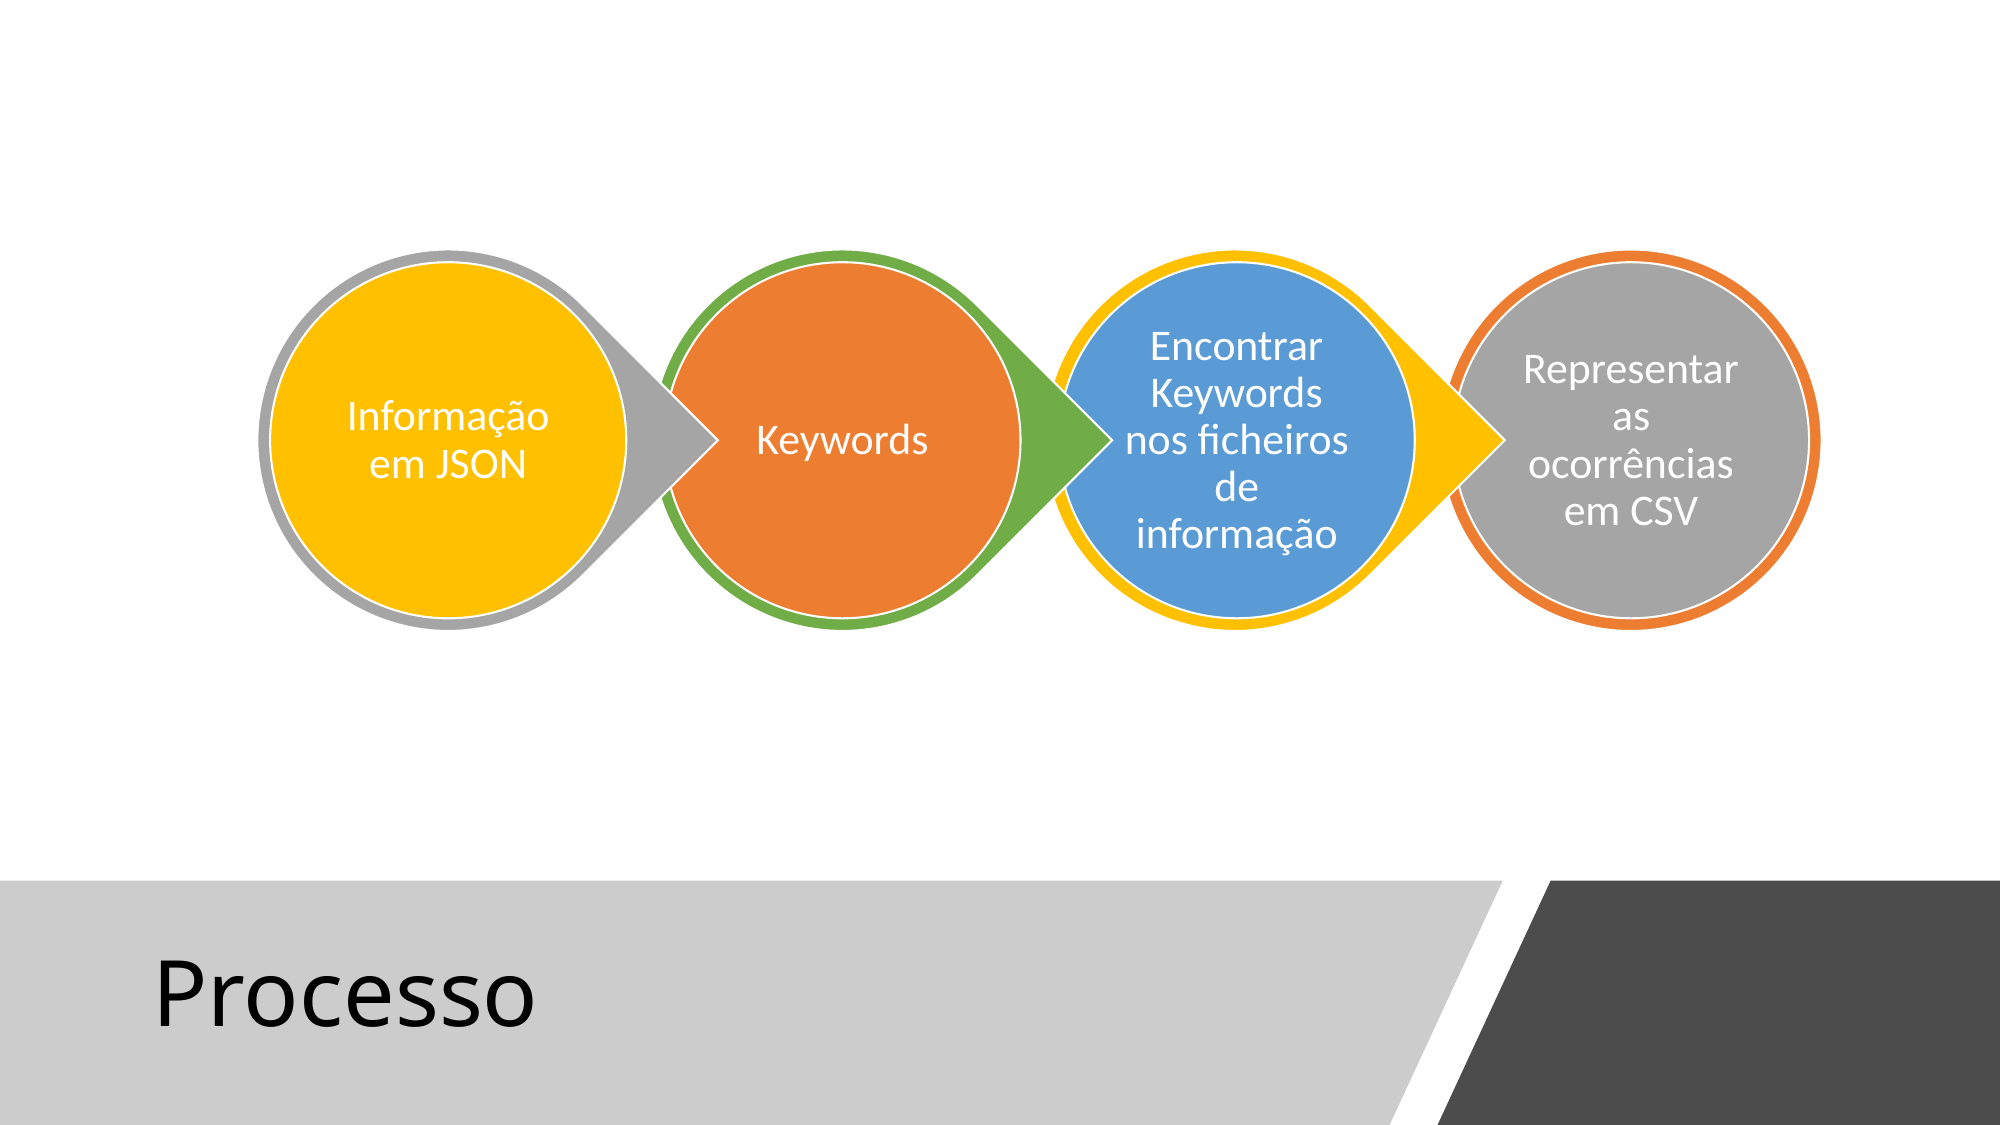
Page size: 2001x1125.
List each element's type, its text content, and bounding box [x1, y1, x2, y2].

text_box Processo [137, 907, 1404, 1087]
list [137, 105, 1863, 775]
text_box [0, 879, 1505, 1125]
text_box [1436, 879, 2000, 1125]
